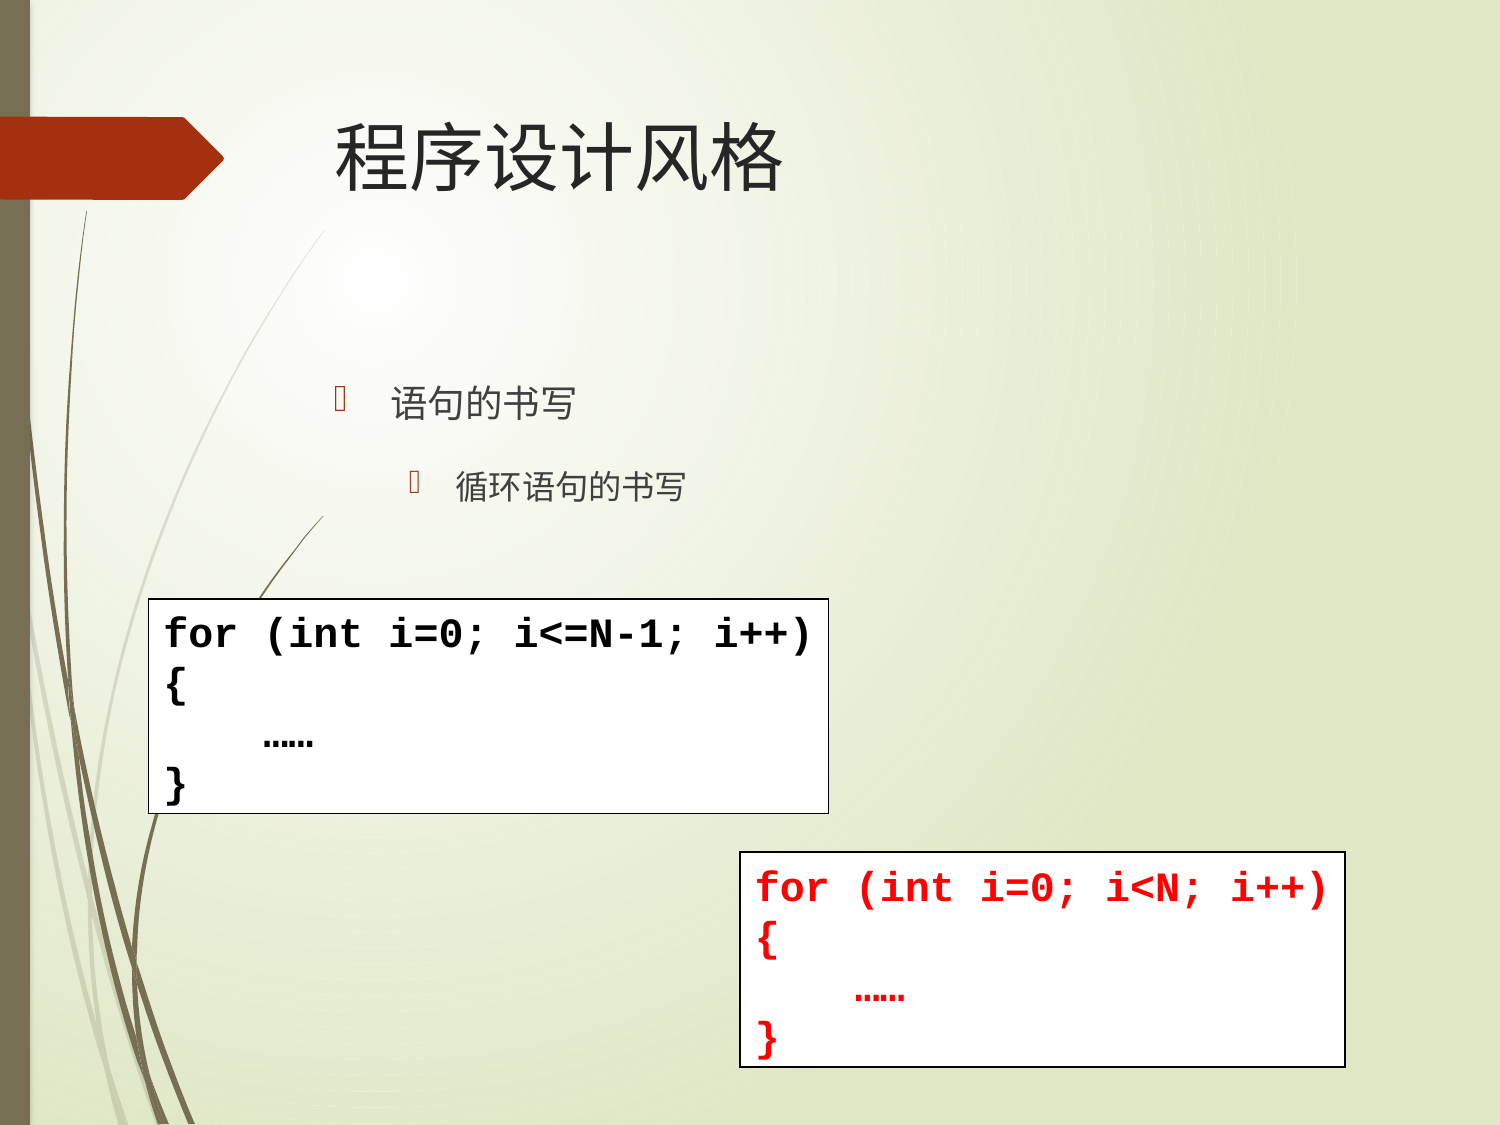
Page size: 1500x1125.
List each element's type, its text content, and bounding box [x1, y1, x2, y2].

title 程序设计风格 [319, 102, 1400, 313]
text_box for (int i=0; i<=N-1; i++) { …… } [148, 598, 829, 814]
text_box for (int i=0; i<N; i++) { …… } [740, 852, 1345, 1067]
list 语句的书写 循环语句的书写 [318, 350, 1400, 970]
